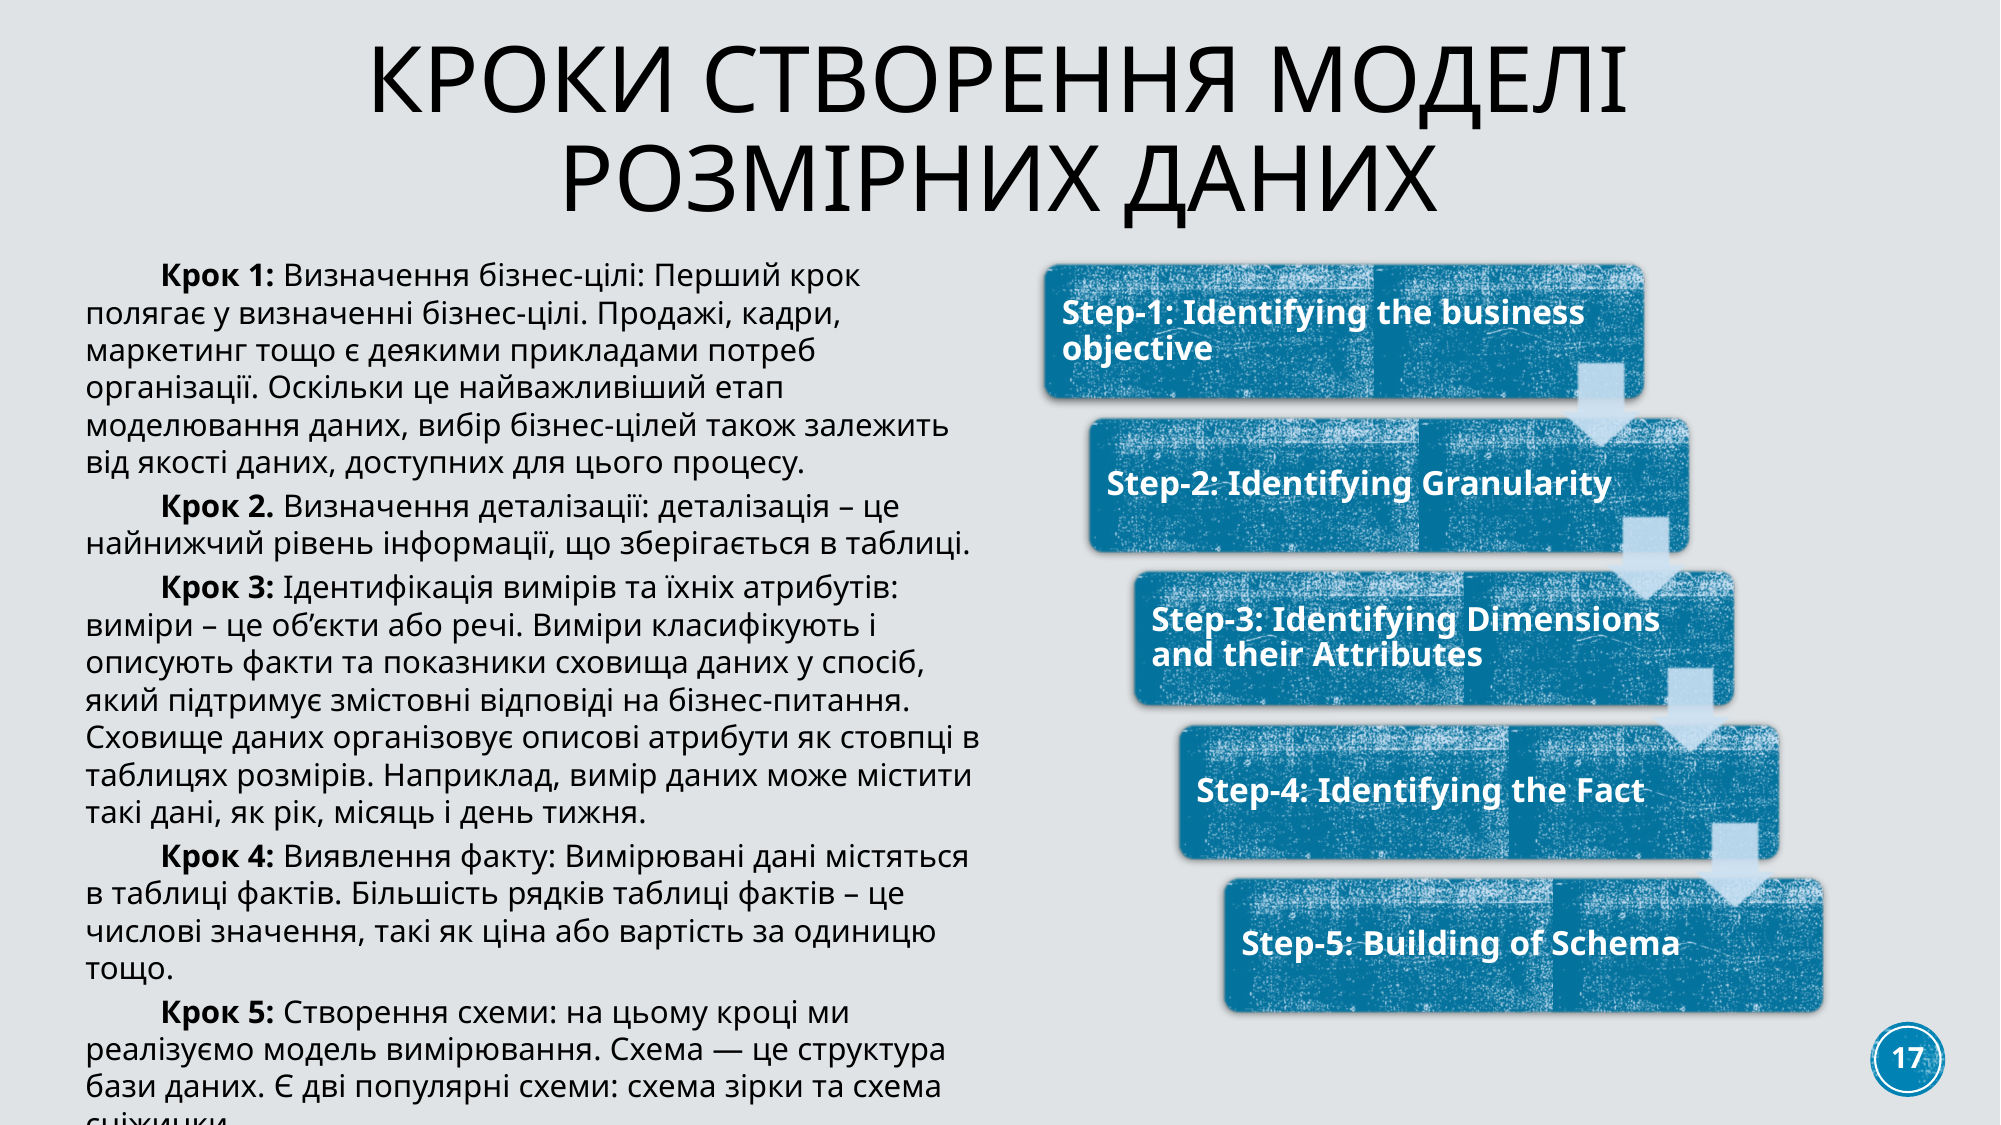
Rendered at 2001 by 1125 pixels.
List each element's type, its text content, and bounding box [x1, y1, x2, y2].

title Кроки створення моделі розмірних даних [173, 0, 1824, 264]
list Крок 1: Визначення бізнес-цілі: Перший крок полягає у визначенні бізнес-цілі. Продажі, кадри, маркетинг тощо є деякими прикладами потреб організації. Оскільки це найважливіший етап моделювання даних, вибір бізнес-цілей також залежить від якості даних, доступних для цього процесу. Крок 2. Визначення деталізації: деталізація – це найнижчий рівень інформації, що зберігається в таблиці. Крок 3: Ідентифікація вимірів та їхніх атрибутів: виміри – це об’єкти або речі. Виміри класифікують і описують факти та показники сховища даних у спосіб, який підтримує змістовні відповіді на бізнес-питання. Сховище даних організовує описові атрибути як стовпці в таблицях розмірів. Наприклад, вимір даних може містити такі дані, як рік, місяць і день тижня. Крок 4: Виявлення факту: Вимірювані дані містяться в таблиці фактів. Більшість рядків таблиці фактів – це числові значення, такі як ціна або вартість за одиницю тощо. Крок 5: Створення схеми: на цьому кроці ми реалізуємо модель вимірювання. Схема — це структура бази даних. Є дві популярні схеми: схема зірки та схема сніжинки. [70, 247, 1001, 1055]
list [1046, 266, 1823, 1011]
slide_number 17 [1855, 1028, 1961, 1089]
